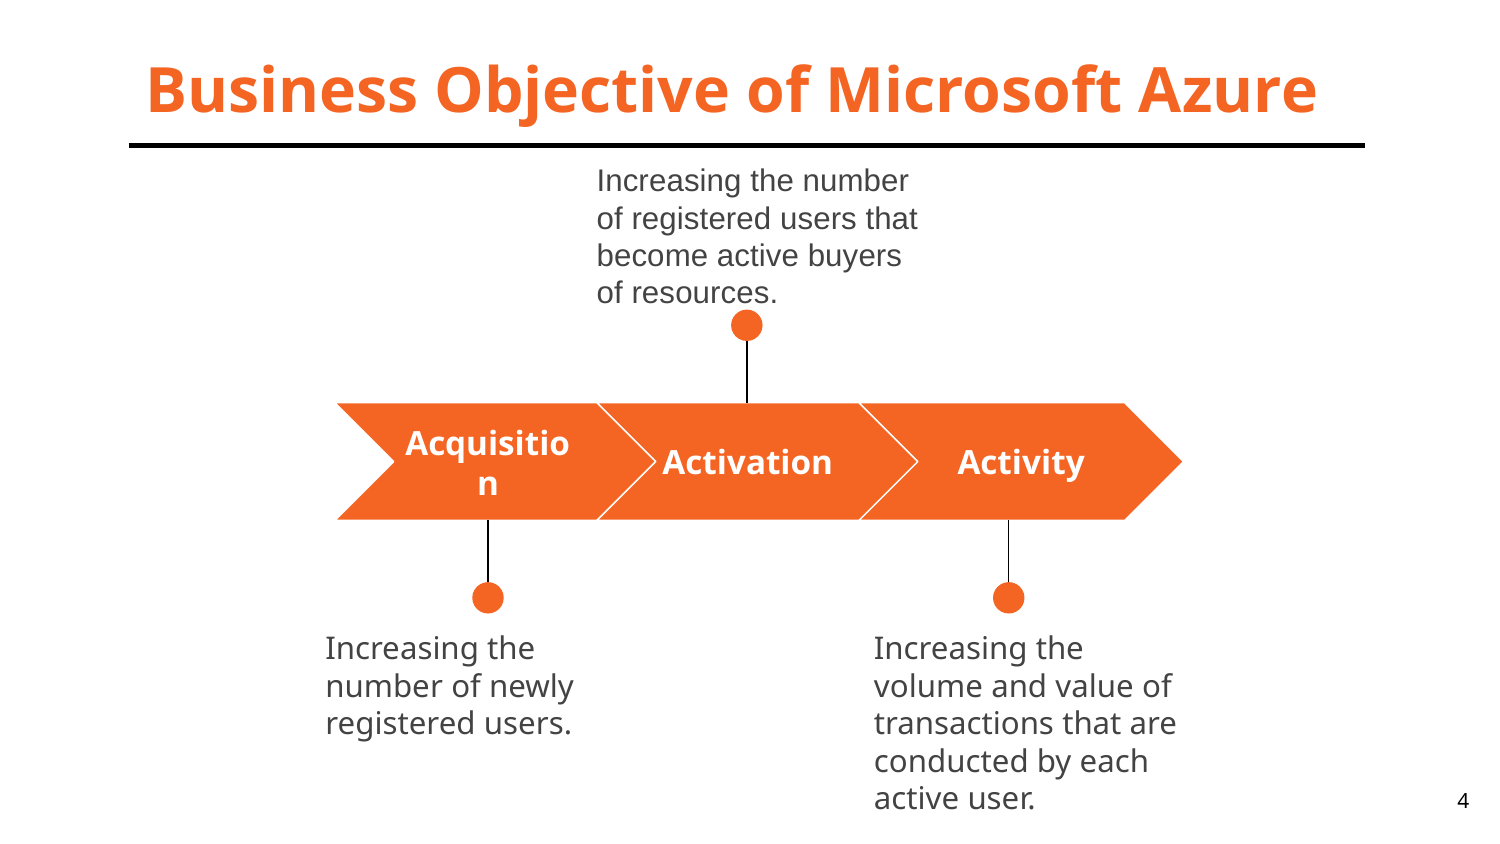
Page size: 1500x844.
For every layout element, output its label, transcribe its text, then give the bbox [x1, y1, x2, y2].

text_box [334, 402, 643, 521]
text_box [310, 185, 1500, 251]
text_box Business Objective of Microsoft Azure [82, 35, 1382, 141]
list Increasing the number of registered users that become active buyers of resources. [581, 251, 937, 289]
text_box Activity [858, 402, 1184, 521]
list Activation [643, 424, 852, 499]
list Acquisition [383, 424, 593, 499]
list Increasing the number of registered users that become active buyers of resources. [581, 155, 937, 185]
slide_number ‹#› [1394, 769, 1484, 834]
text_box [471, 519, 504, 614]
list Increasing the volume and value of transactions that are conducted by each active user. [858, 613, 1214, 757]
text_box [596, 402, 917, 521]
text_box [730, 309, 763, 404]
list Increasing the number of newly registered users. [310, 613, 666, 757]
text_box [992, 519, 1025, 614]
